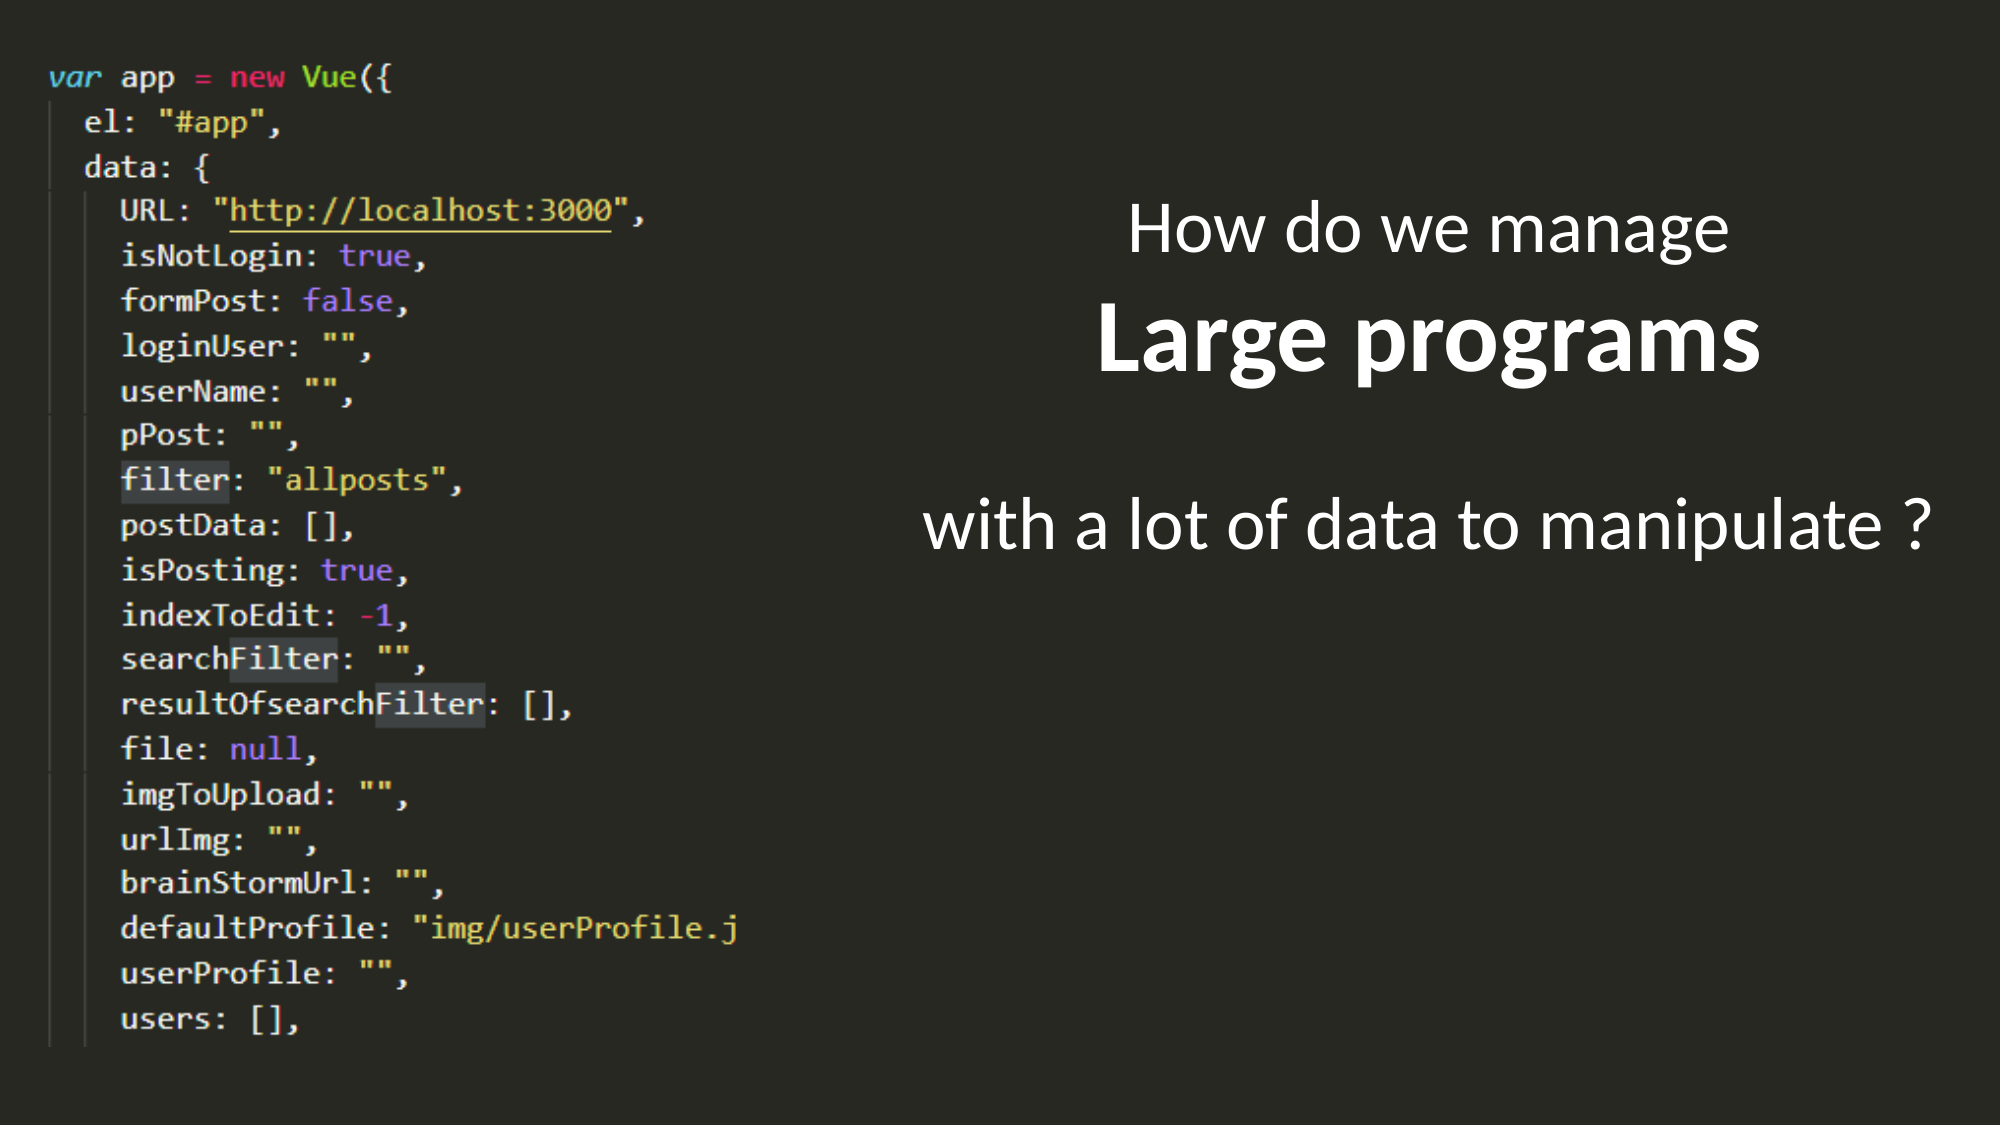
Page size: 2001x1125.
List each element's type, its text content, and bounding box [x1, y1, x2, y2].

picture [43, 58, 738, 1047]
text_box How do we manage Large programs [1078, 170, 1781, 466]
text_box with a lot of data to manipulate ? [896, 466, 1962, 572]
